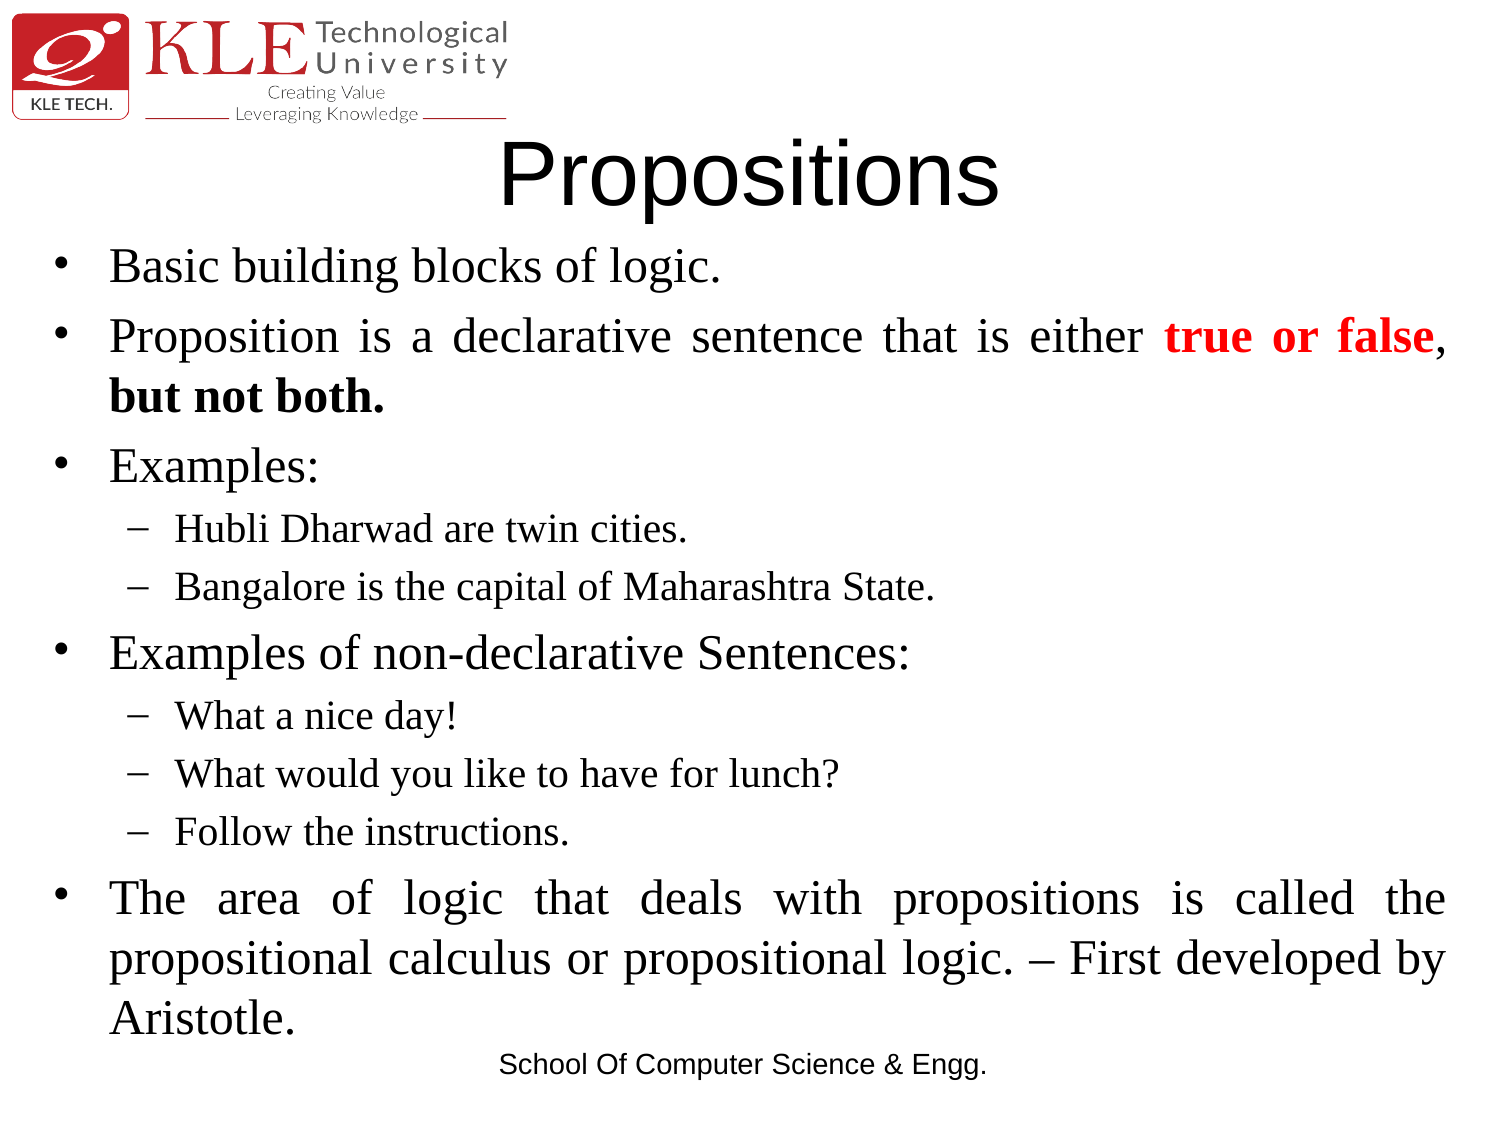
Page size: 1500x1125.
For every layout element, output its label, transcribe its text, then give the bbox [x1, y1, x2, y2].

title Propositions [75, 99, 1425, 224]
list Basic building blocks of logic. Proposition is a declarative sentence that is either true or false, but not both. Examples: Hubli Dharwad are twin cities. Bangalore is the capital of Maharashtra State. Examples of non-declarative Sentences: What a nice day! What would you like to have for lunch? Follow the instructions. The area of logic that deals with propositions is called the propositional calculus or propositional logic. – First developed by Aristotle. [37, 224, 1463, 1075]
picture [12, 7, 513, 125]
